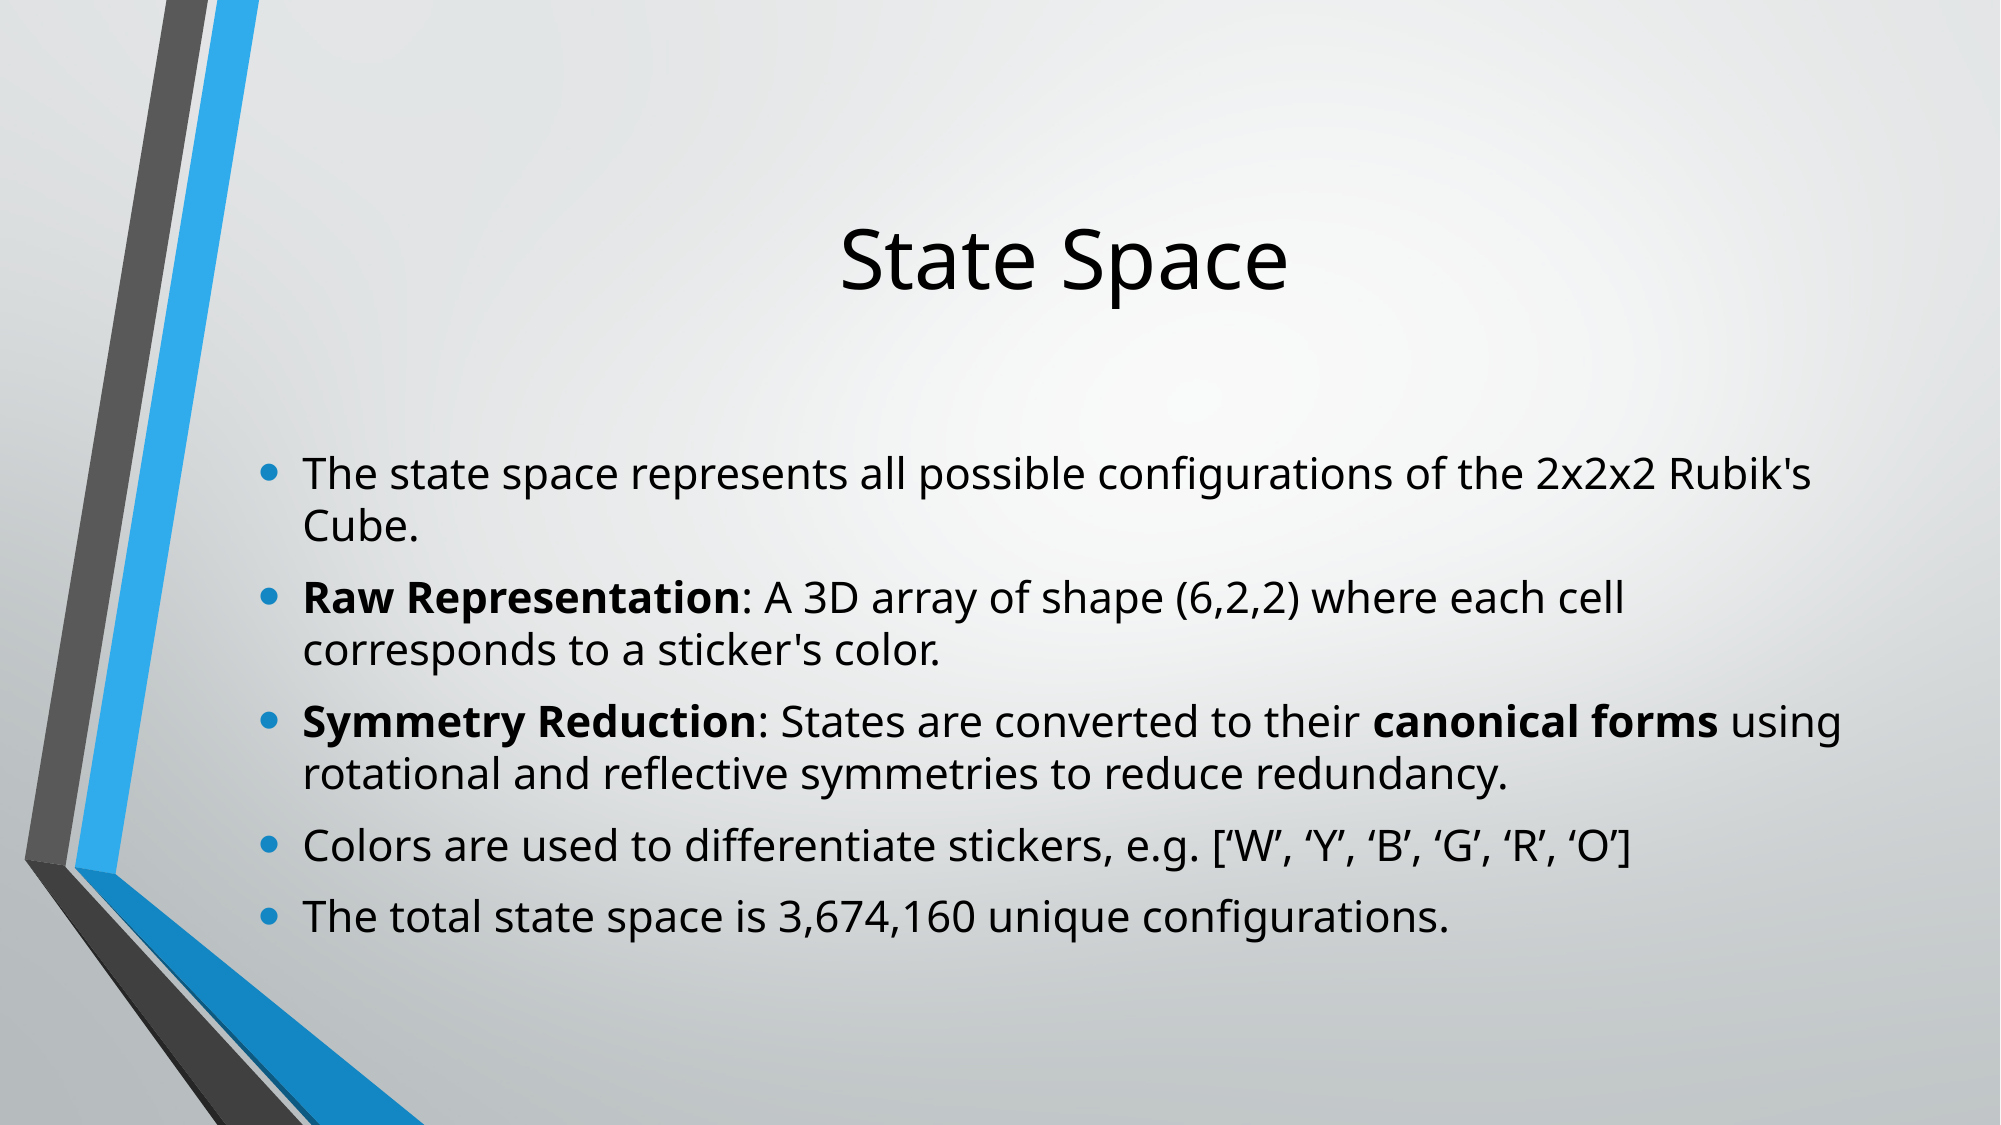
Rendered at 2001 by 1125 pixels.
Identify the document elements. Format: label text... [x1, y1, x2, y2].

title State Space [243, 112, 1887, 400]
list The state space represents all possible configurations of the 2x2x2 Rubik's Cube. Raw Representation: A 3D array of shape (6,2,2) where each cell corresponds to a sticker's color. Symmetry Reduction: States are converted to their canonical forms using rotational and reflective symmetries to reduce redundancy. Colors are used to differentiate stickers, e.g. [‘W’, ‘Y’, ‘B’, ‘G’, ‘R’, ‘O’] The total state space is 3,674,160 unique configurations. [243, 437, 1887, 950]
